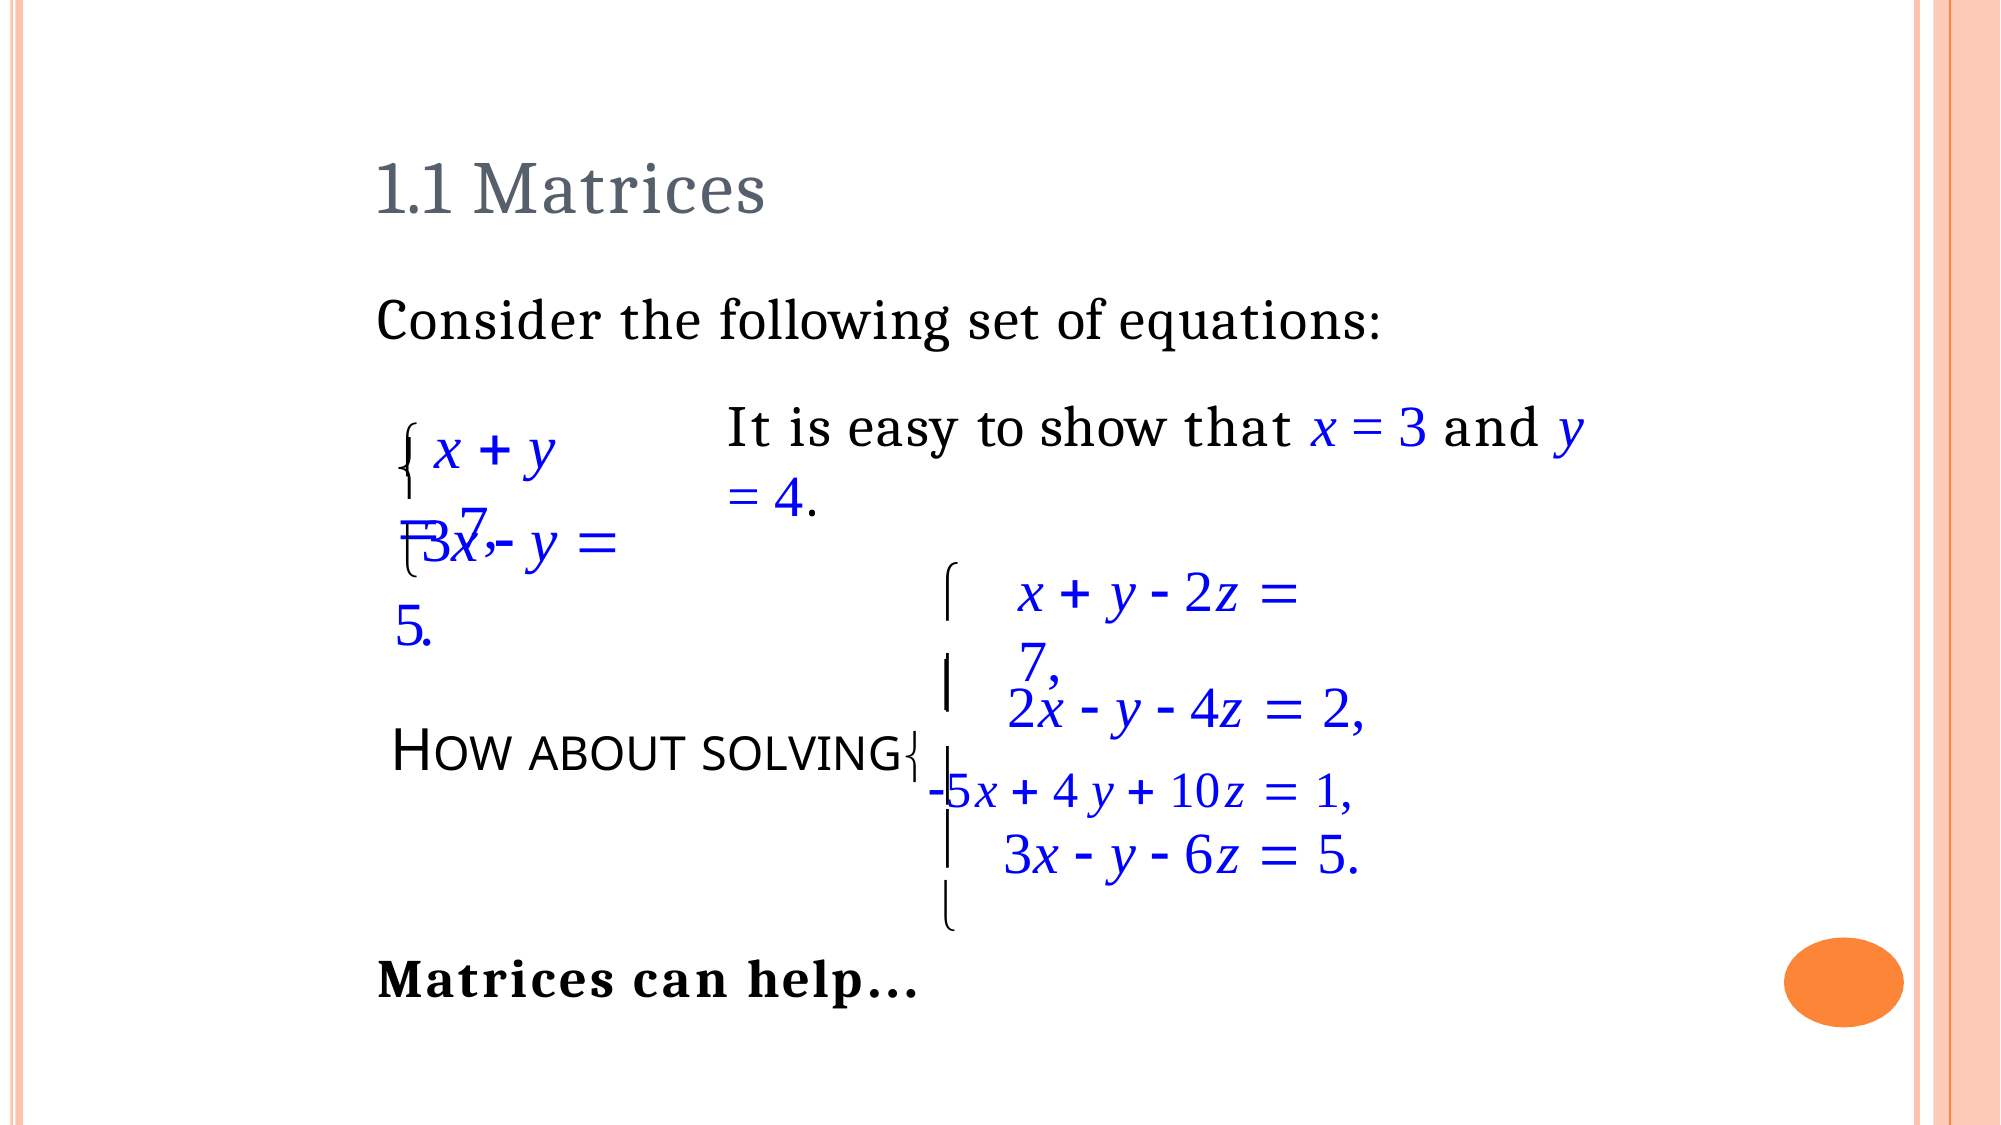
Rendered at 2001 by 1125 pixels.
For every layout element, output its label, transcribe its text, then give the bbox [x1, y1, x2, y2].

text_box  [931, 555, 965, 628]
text_box   [927, 818, 969, 938]
text_box 3x  y  6z  5. [1001, 818, 1366, 885]
title 1.1 Matrices [375, 136, 809, 327]
text_box Consider the following set of equations: [375, 279, 1442, 352]
text_box x  y  2z  7, [1016, 551, 1353, 638]
text_box  2x  y  4z  2, [927, 638, 1372, 680]
text_box  x  y  7, [392, 373, 609, 466]
text_box It is easy to show that x = 3 and y = 4. [725, 385, 1619, 528]
text_box HOW ABOUT SOLVING5x  4 y  10z  1, [383, 680, 1408, 818]
text_box Matrices can help… [375, 941, 935, 1009]
text_box 3x  y  5. [388, 466, 625, 658]
